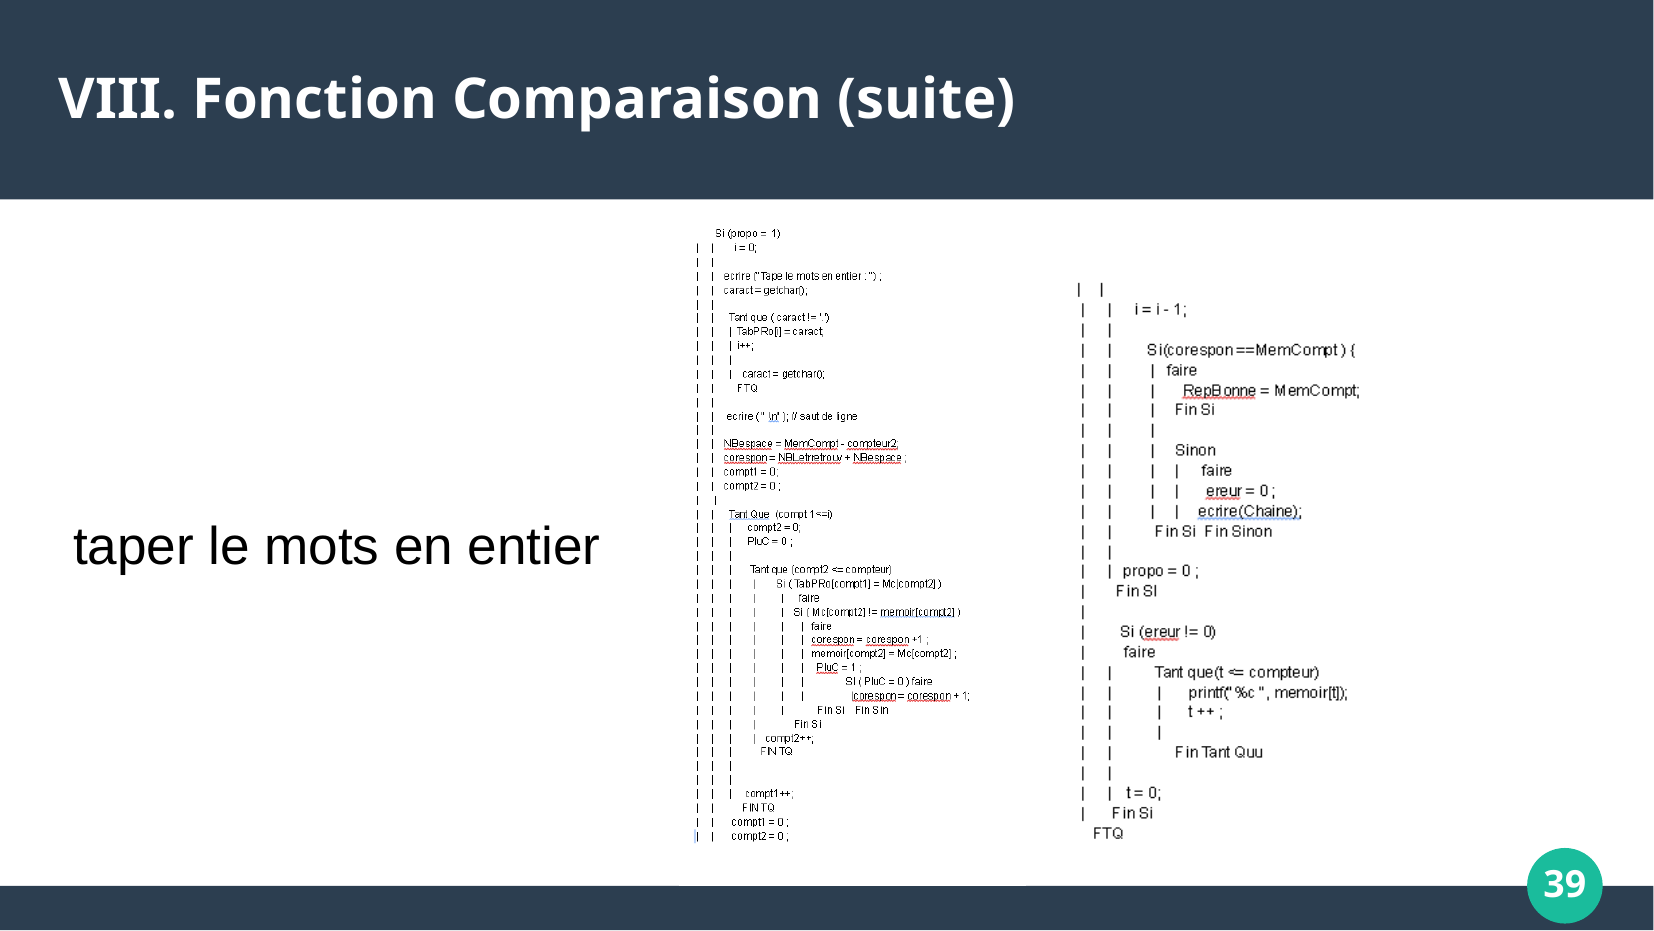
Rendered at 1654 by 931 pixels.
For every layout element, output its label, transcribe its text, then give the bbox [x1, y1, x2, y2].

picture [1034, 212, 1477, 844]
text_box VIII. Fonction Comparaison (suite) [58, 36, 1595, 156]
text_box taper le mots en entier [0, 496, 673, 591]
picture [678, 206, 1026, 887]
